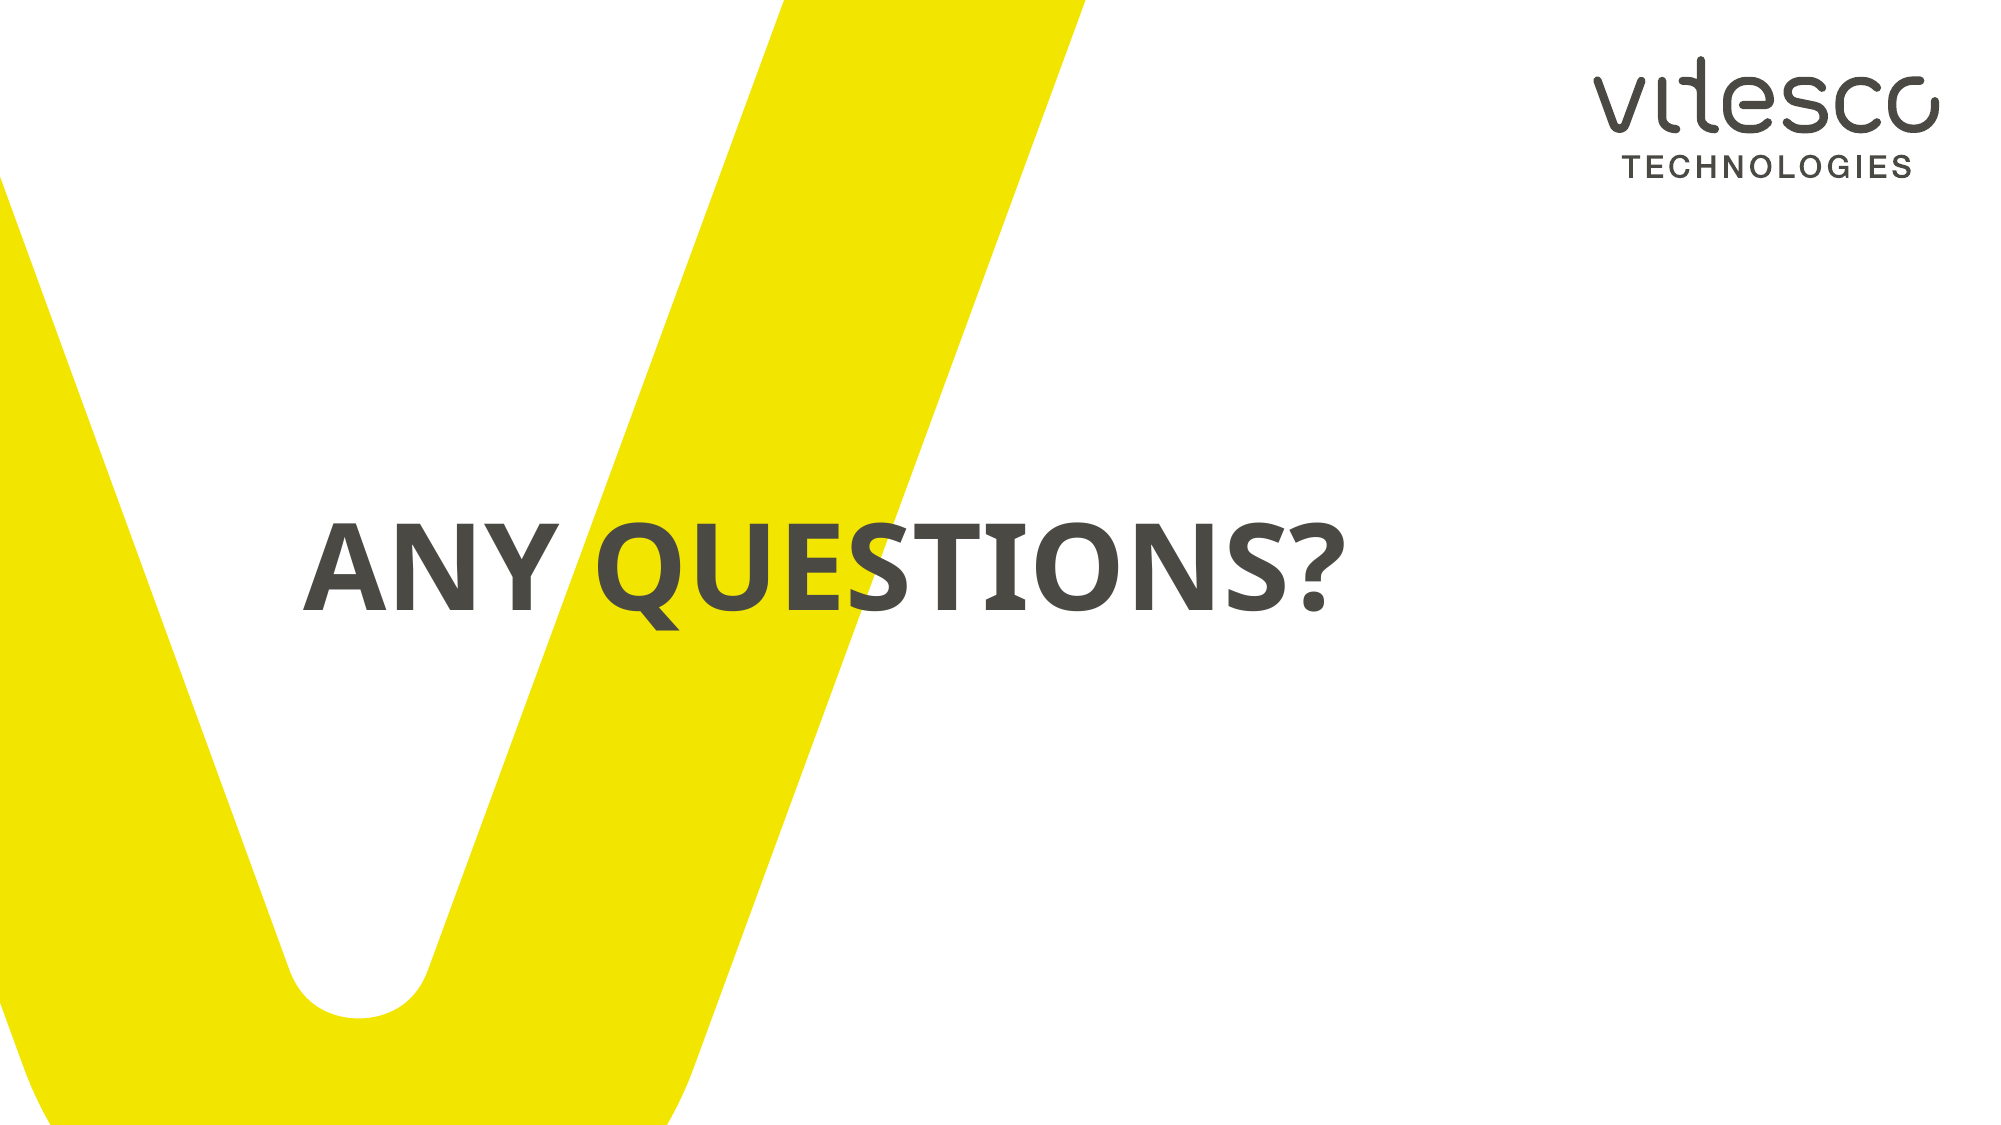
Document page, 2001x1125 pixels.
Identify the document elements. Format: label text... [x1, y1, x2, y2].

title Any questions? [303, 438, 1940, 727]
